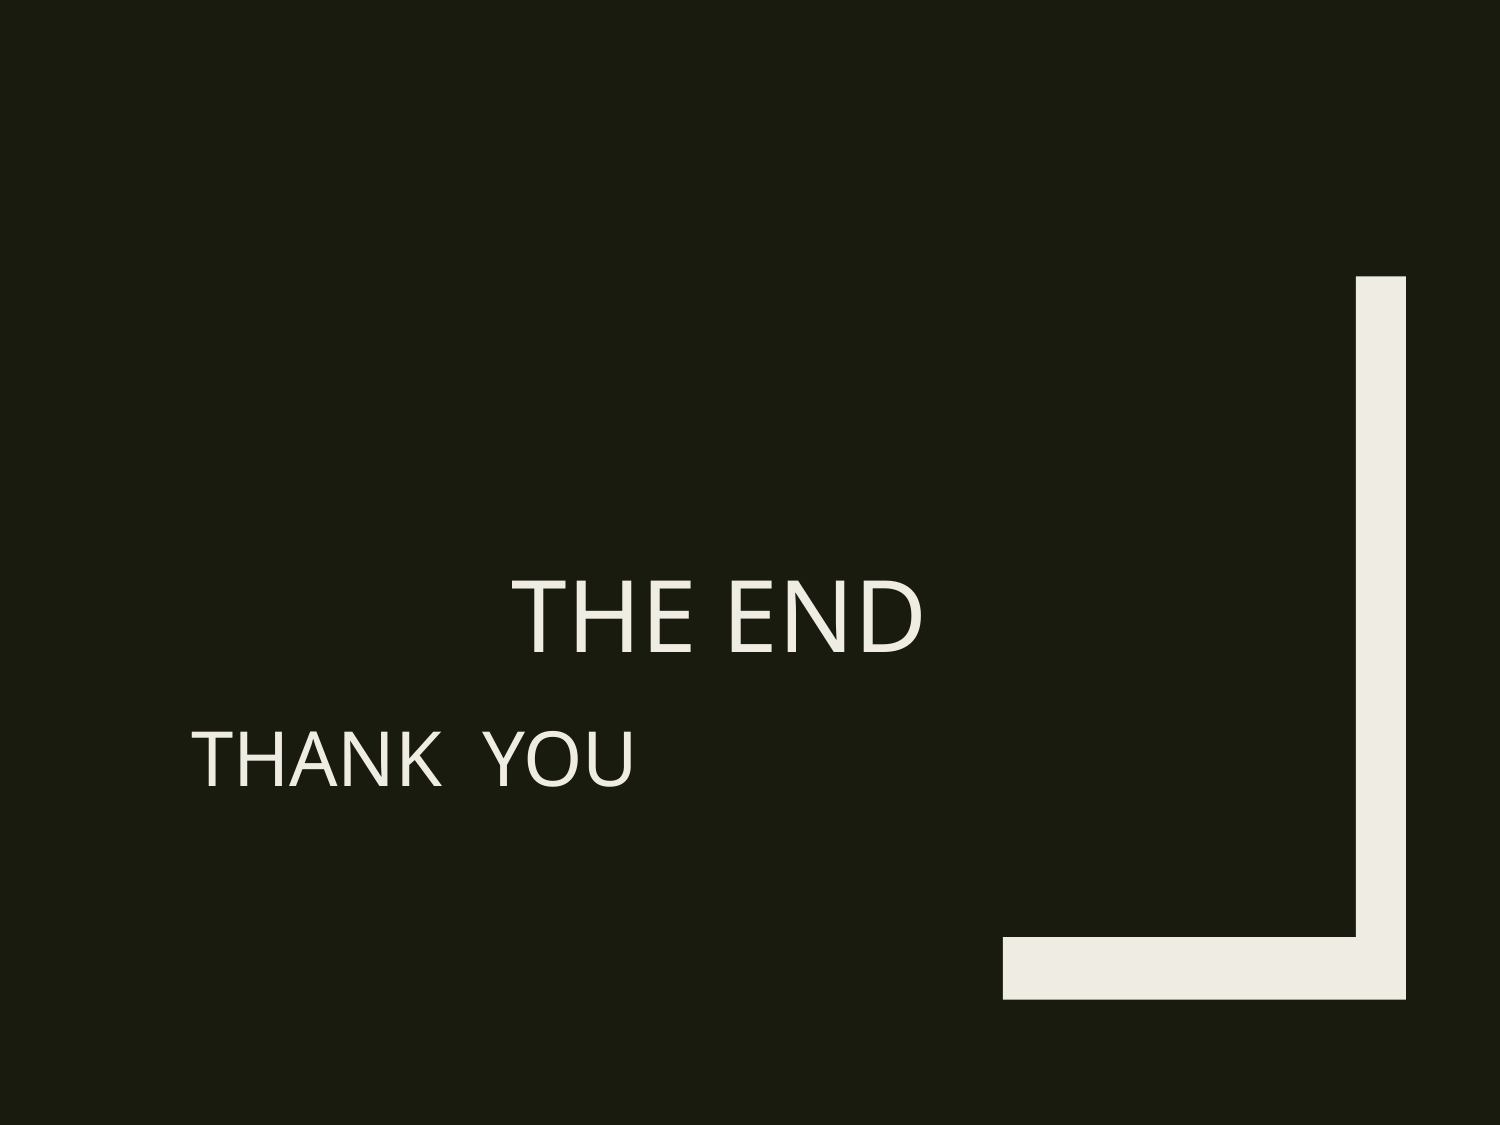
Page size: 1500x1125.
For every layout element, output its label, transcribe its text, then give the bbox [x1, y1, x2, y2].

list THANK YOU [94, 691, 1277, 880]
title THE END [94, 213, 1277, 682]
